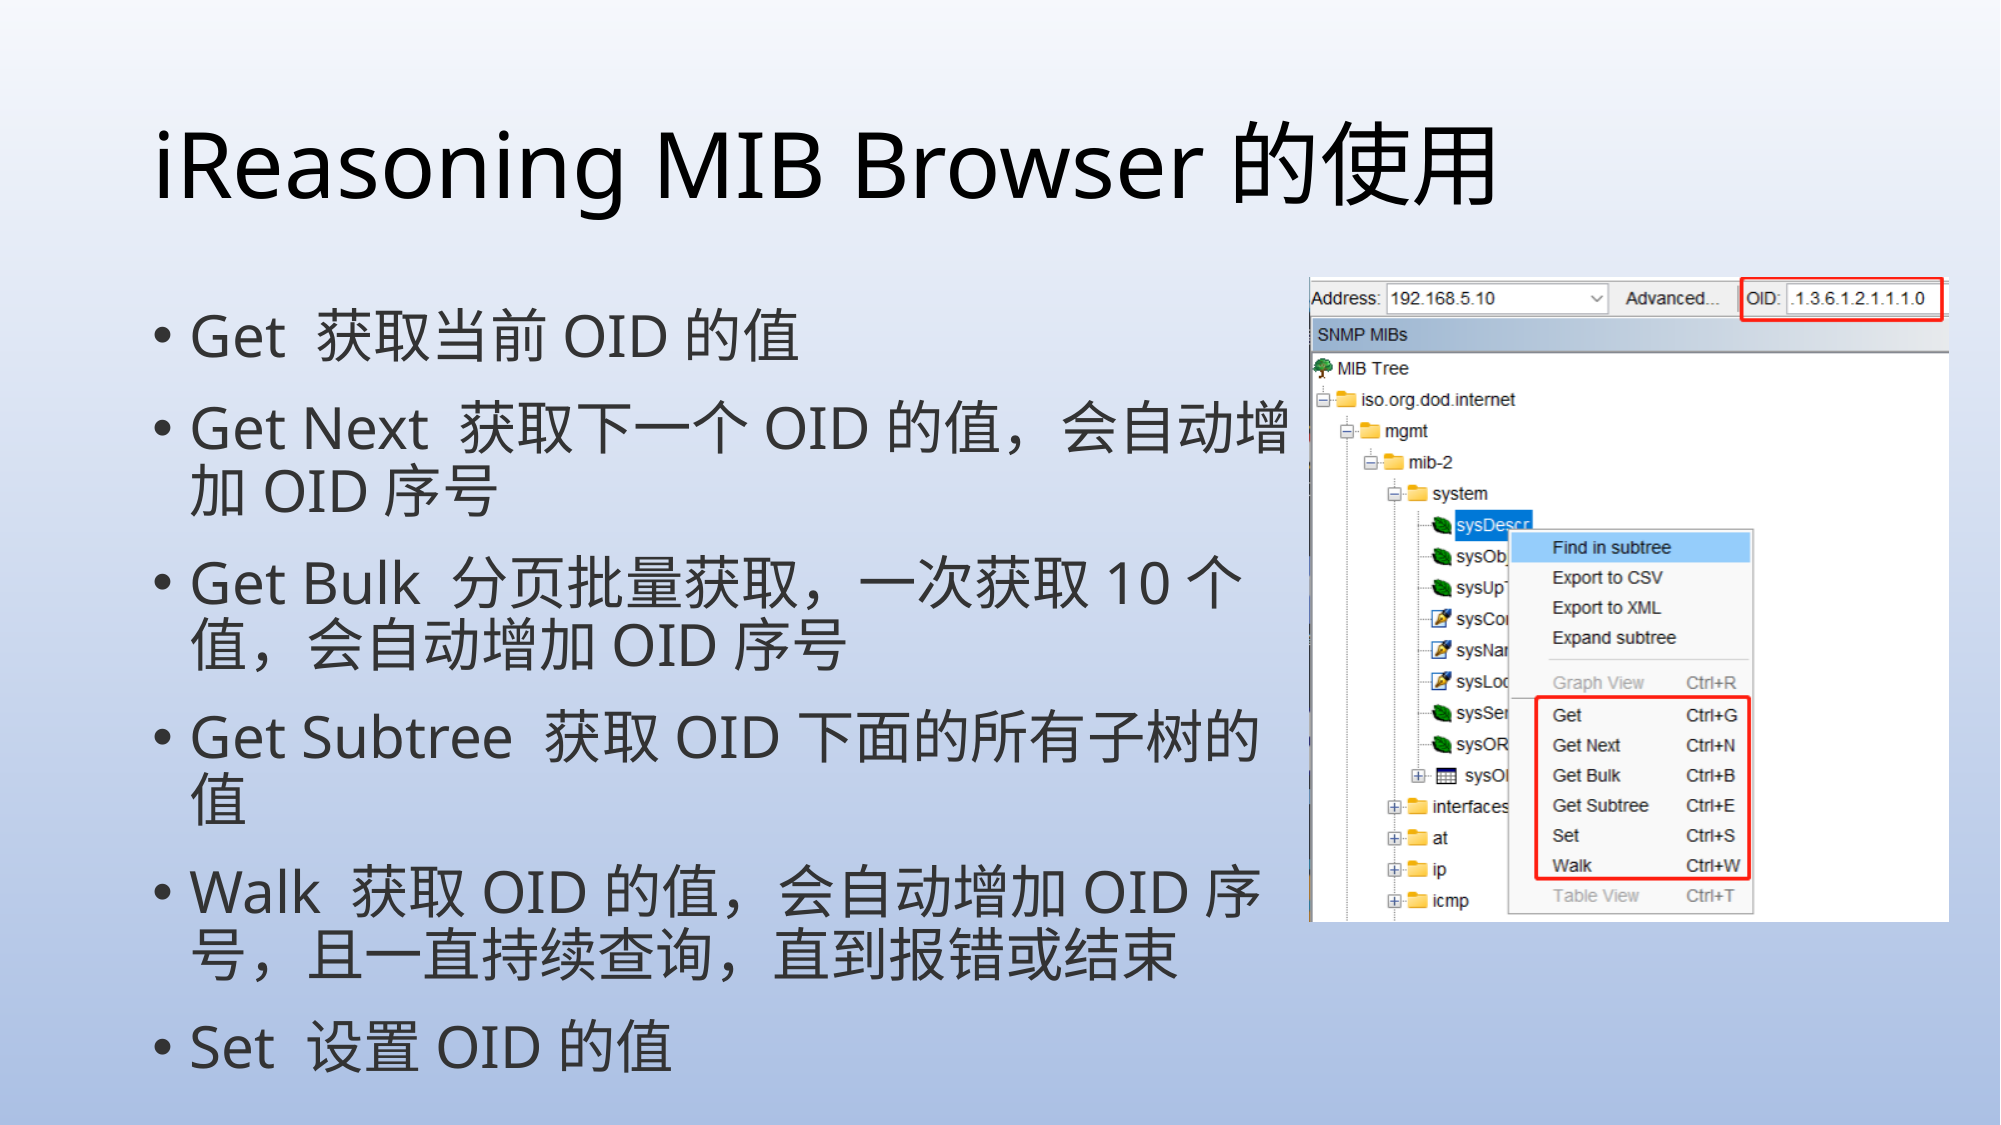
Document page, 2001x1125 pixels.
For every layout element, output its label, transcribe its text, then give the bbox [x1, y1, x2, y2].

picture [1309, 277, 1949, 922]
list Get 获取当前OID的值 Get Next 获取下一个OID的值，会自动增加OID序号 Get Bulk 分页批量获取，一次获取10个值，会自动增加OID序号 Get Subtree 获取OID下面的所有子树的值 Walk 获取OID的值，会自动增加OID序号，且一直持续查询，直到报错或结束 Set 设置OID的值 [137, 299, 1310, 1091]
title iReasoning MIB Browser的使用 [137, 59, 1863, 278]
